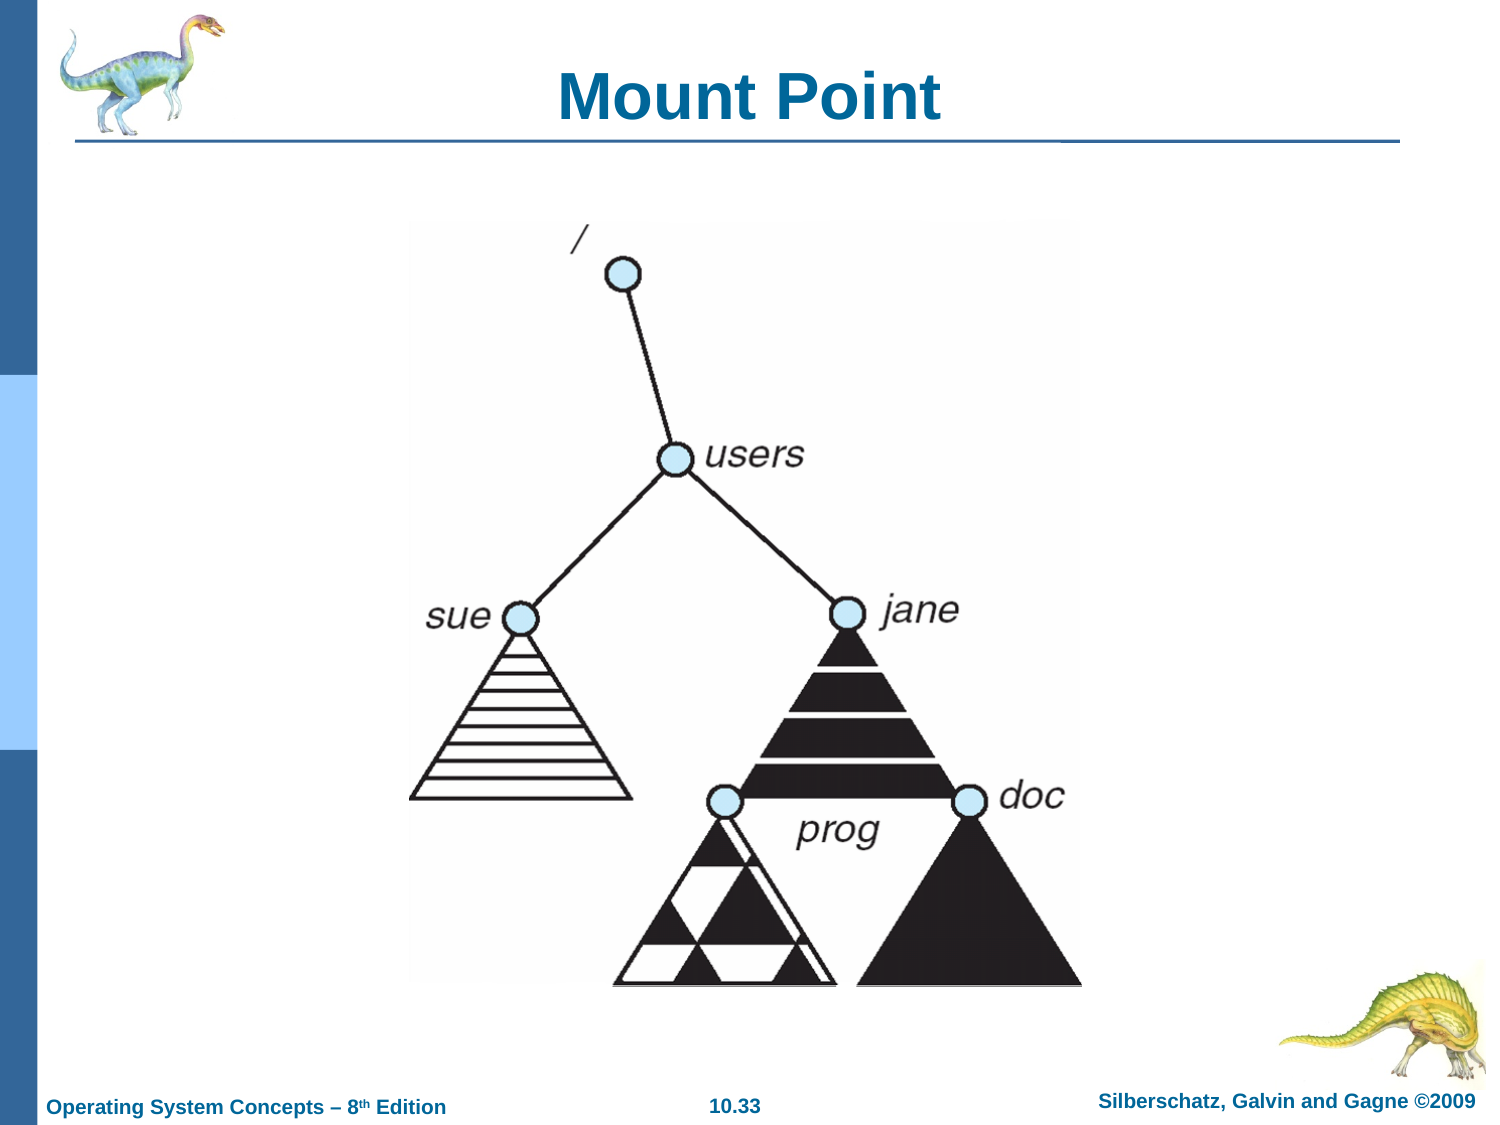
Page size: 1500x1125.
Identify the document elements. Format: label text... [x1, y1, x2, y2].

picture [1275, 959, 1486, 1090]
title Mount Point [74, 45, 1426, 141]
picture [46, 0, 243, 149]
picture [409, 216, 1082, 988]
